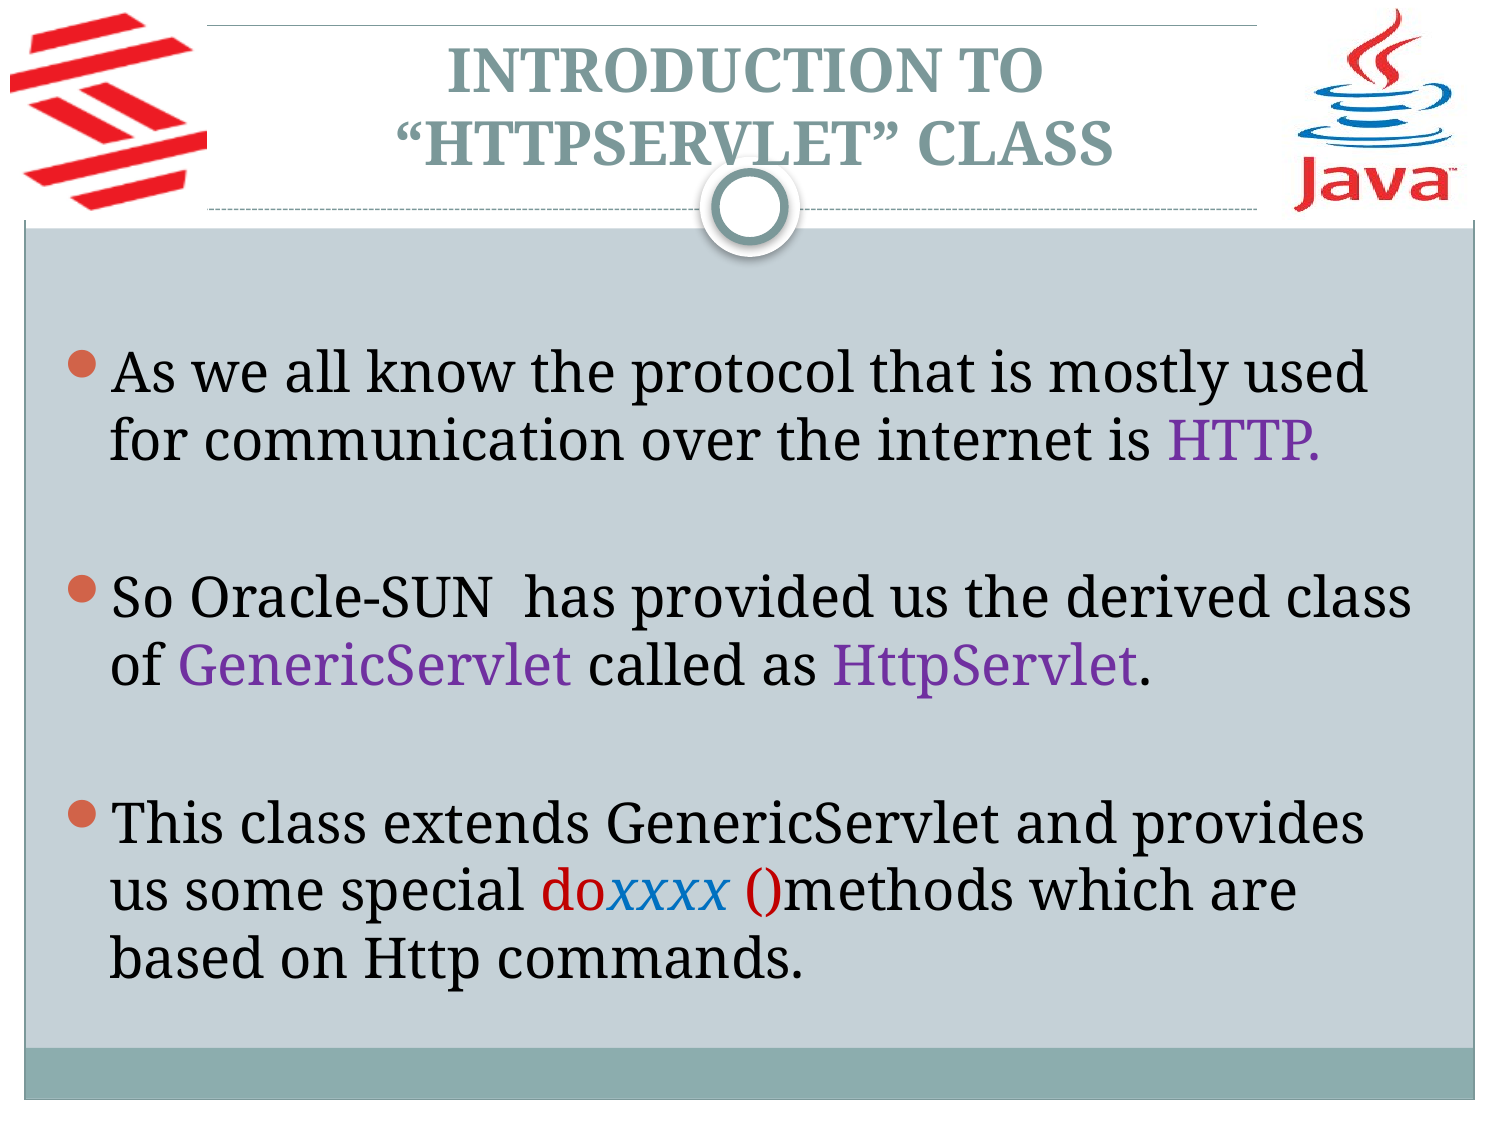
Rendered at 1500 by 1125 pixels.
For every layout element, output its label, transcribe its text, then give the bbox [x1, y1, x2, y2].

picture [1257, 0, 1483, 221]
picture [10, 11, 207, 221]
title INTRODUCTION TO “HTTPSERVLET” CLASS [213, 23, 1250, 186]
list As we all know the protocol that is mostly used for communication over the internet is HTTP. So Oracle-SUN has provided us the derived class of GenericServlet called as HttpServlet. This class extends GenericServlet and provides us some special doxxxx ()methods which are based on Http commands. [49, 250, 1445, 1001]
